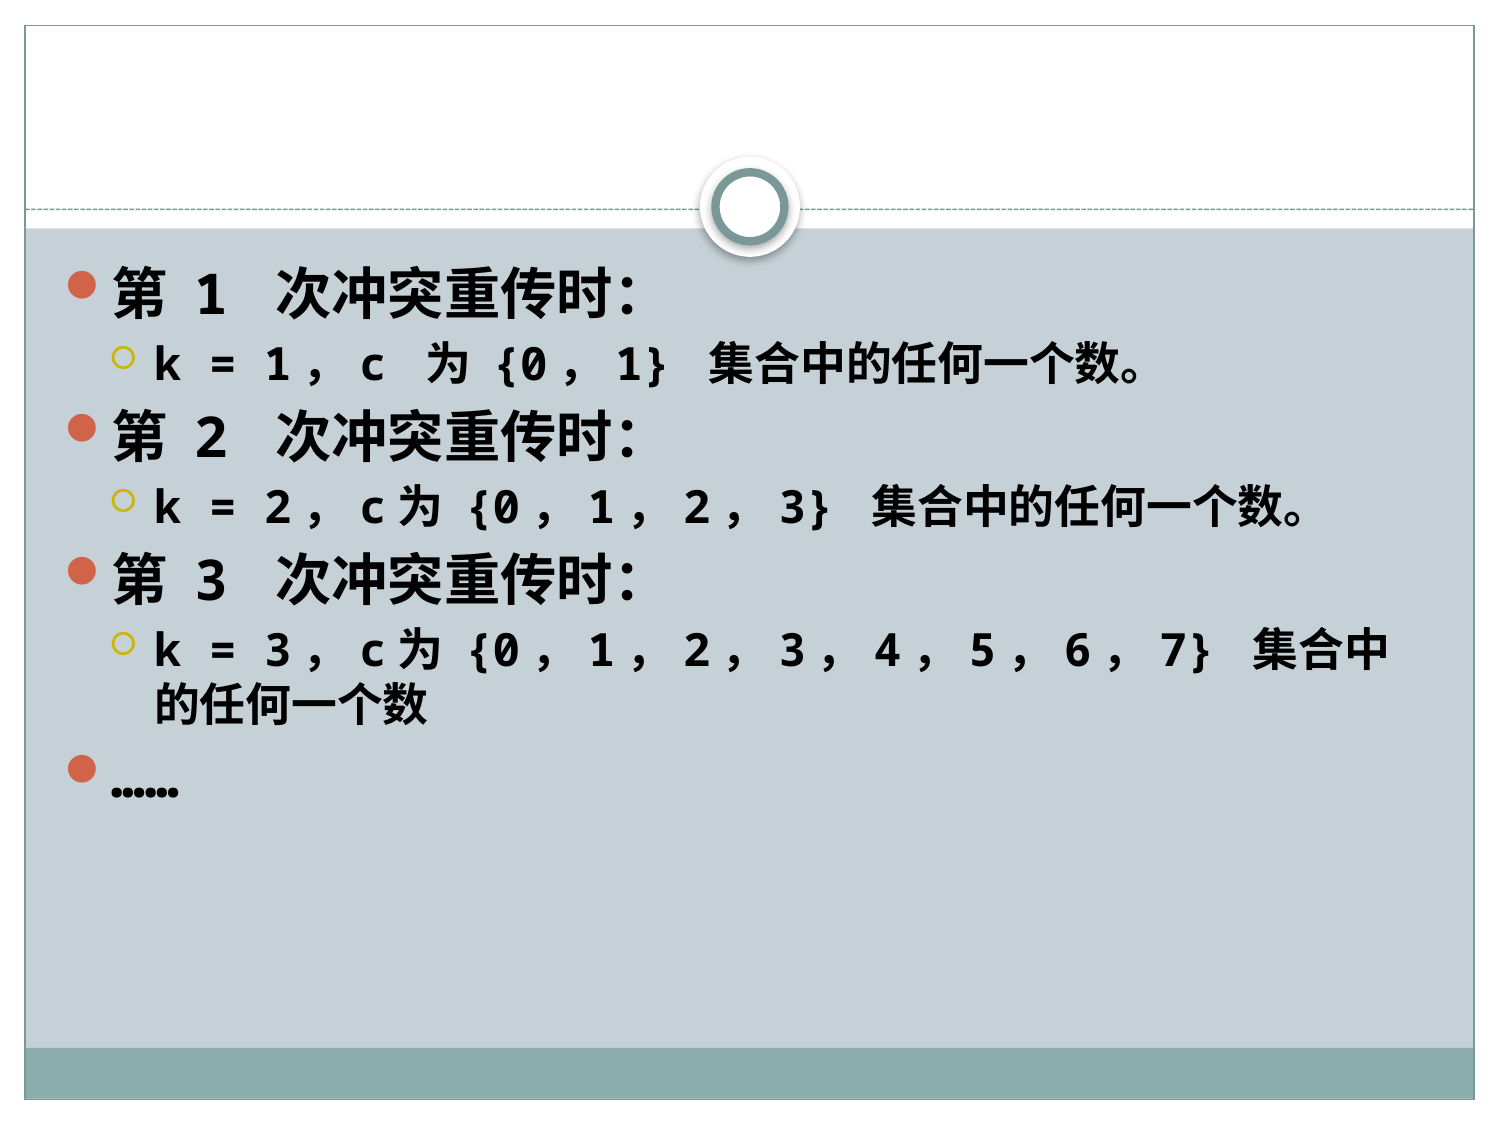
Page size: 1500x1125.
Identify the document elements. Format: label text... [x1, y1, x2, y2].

list 第 1 次冲突重传时： k = 1，c 为 {0，1} 集合中的任何一个数。 第 2 次冲突重传时： k = 2，c为 {0，1，2，3} 集合中的任何一个数。 第 3 次冲突重传时： k = 3，c为 {0，1，2，3，4，5，6，7} 集合中的任何一个数 …… [49, 250, 1445, 1001]
